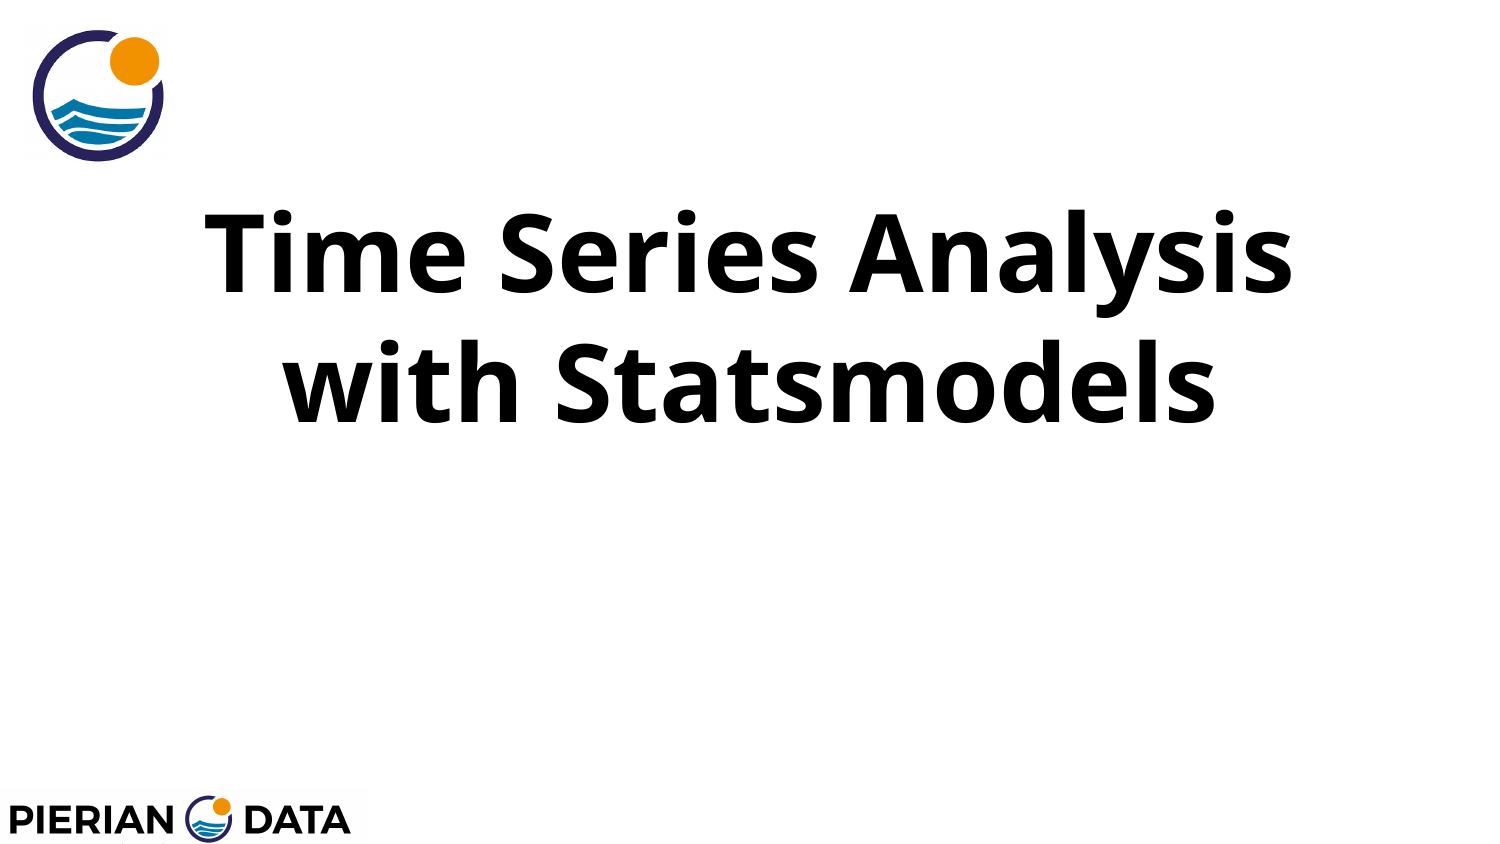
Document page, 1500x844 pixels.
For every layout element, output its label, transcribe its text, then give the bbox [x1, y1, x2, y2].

picture [0, 787, 368, 844]
picture [24, 24, 172, 167]
title Time Series Analysis with Statsmodels [51, 122, 1449, 459]
